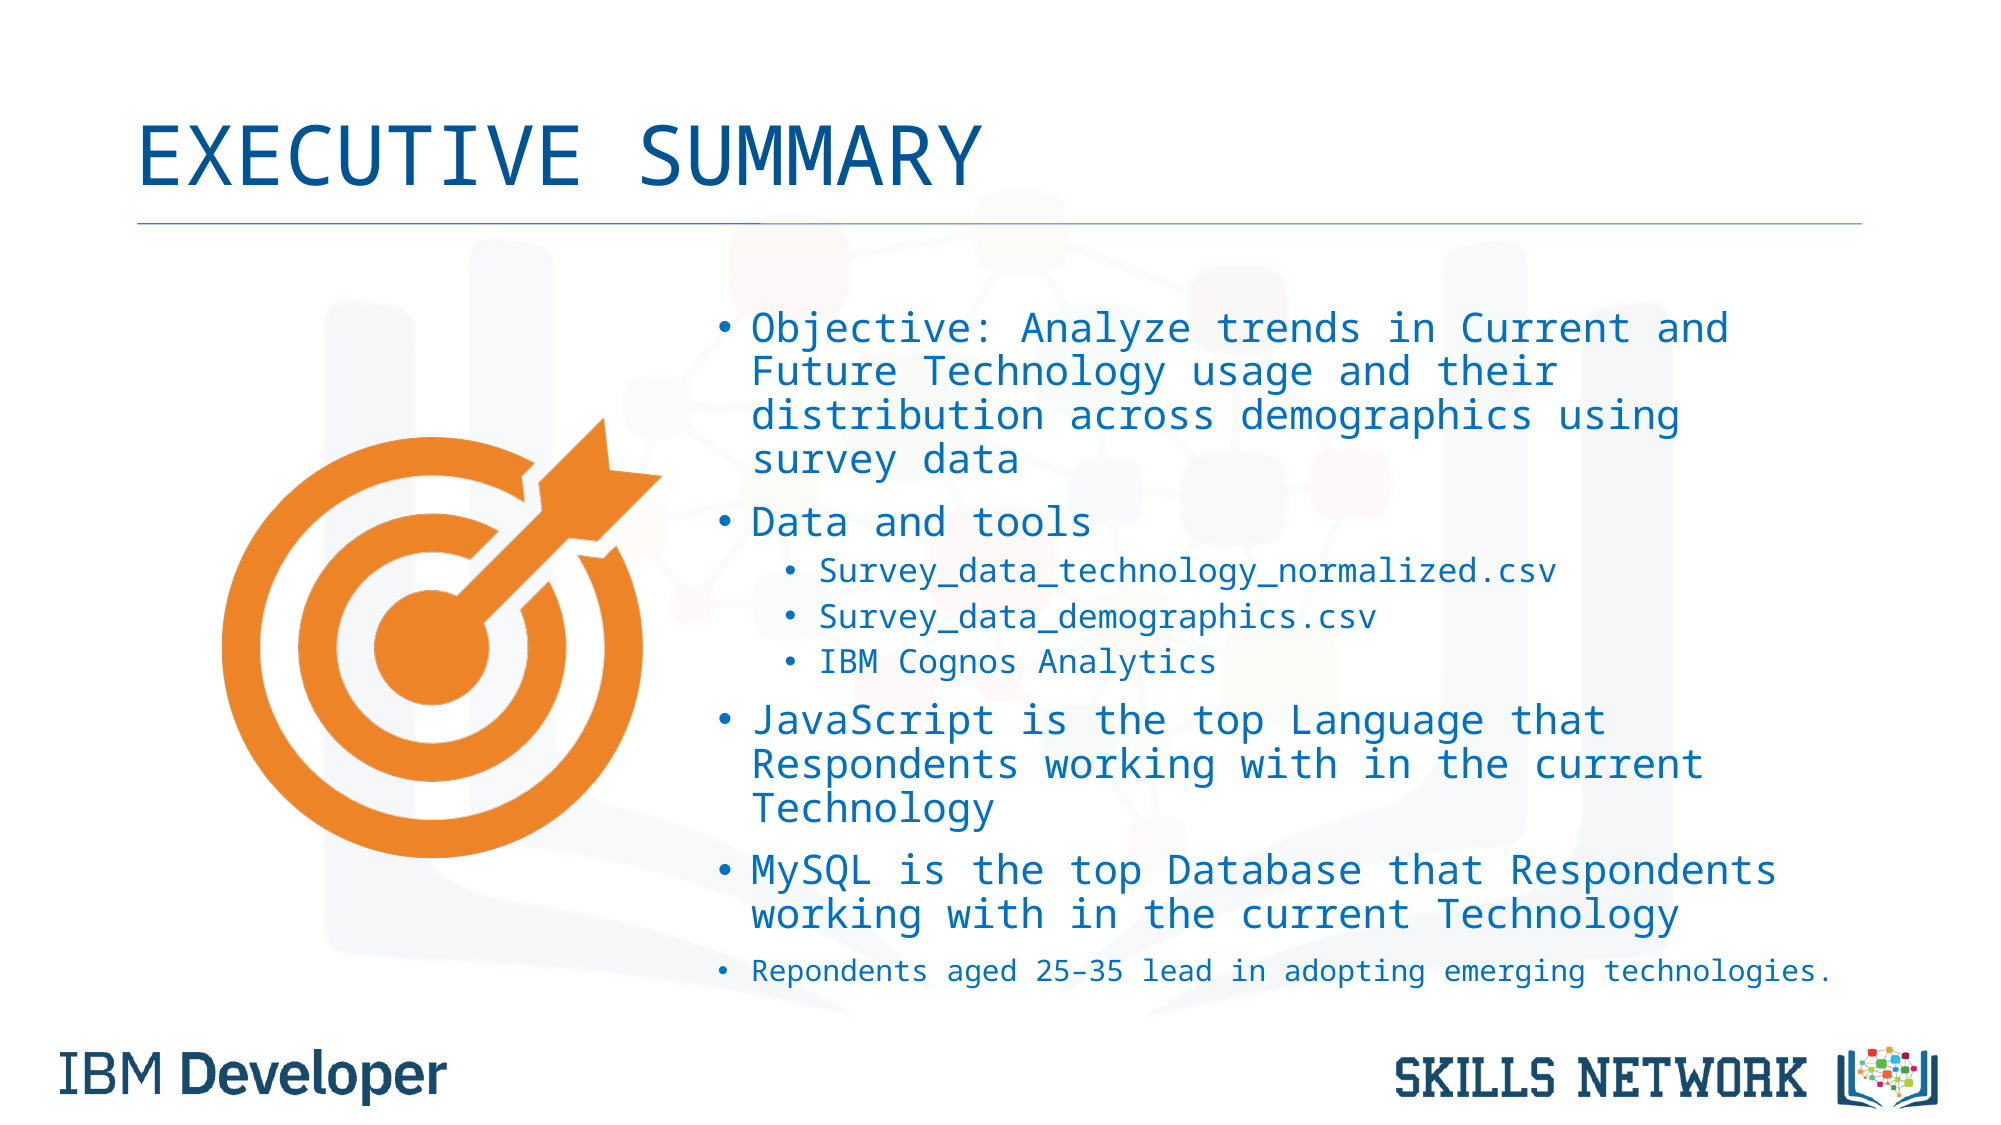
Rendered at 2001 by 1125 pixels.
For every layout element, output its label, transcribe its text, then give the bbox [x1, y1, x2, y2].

picture [55, 1045, 459, 1108]
title EXECUTIVE SUMMARY [120, 50, 1526, 268]
picture [1390, 1045, 1945, 1111]
picture [178, 377, 703, 902]
list Objective: Analyze trends in Current and Future Technology usage and their distribution across demographics using survey data Data and tools Survey_data_technology_normalized.csv Survey_data_demographics.csv IBM Cognos Analytics JavaScript is the top Language that Respondents working with in the current Technology MySQL is the top Database that Respondents working with in the current Technology Repondents aged 25–35 lead in adopting emerging technologies. [702, 299, 1863, 1032]
